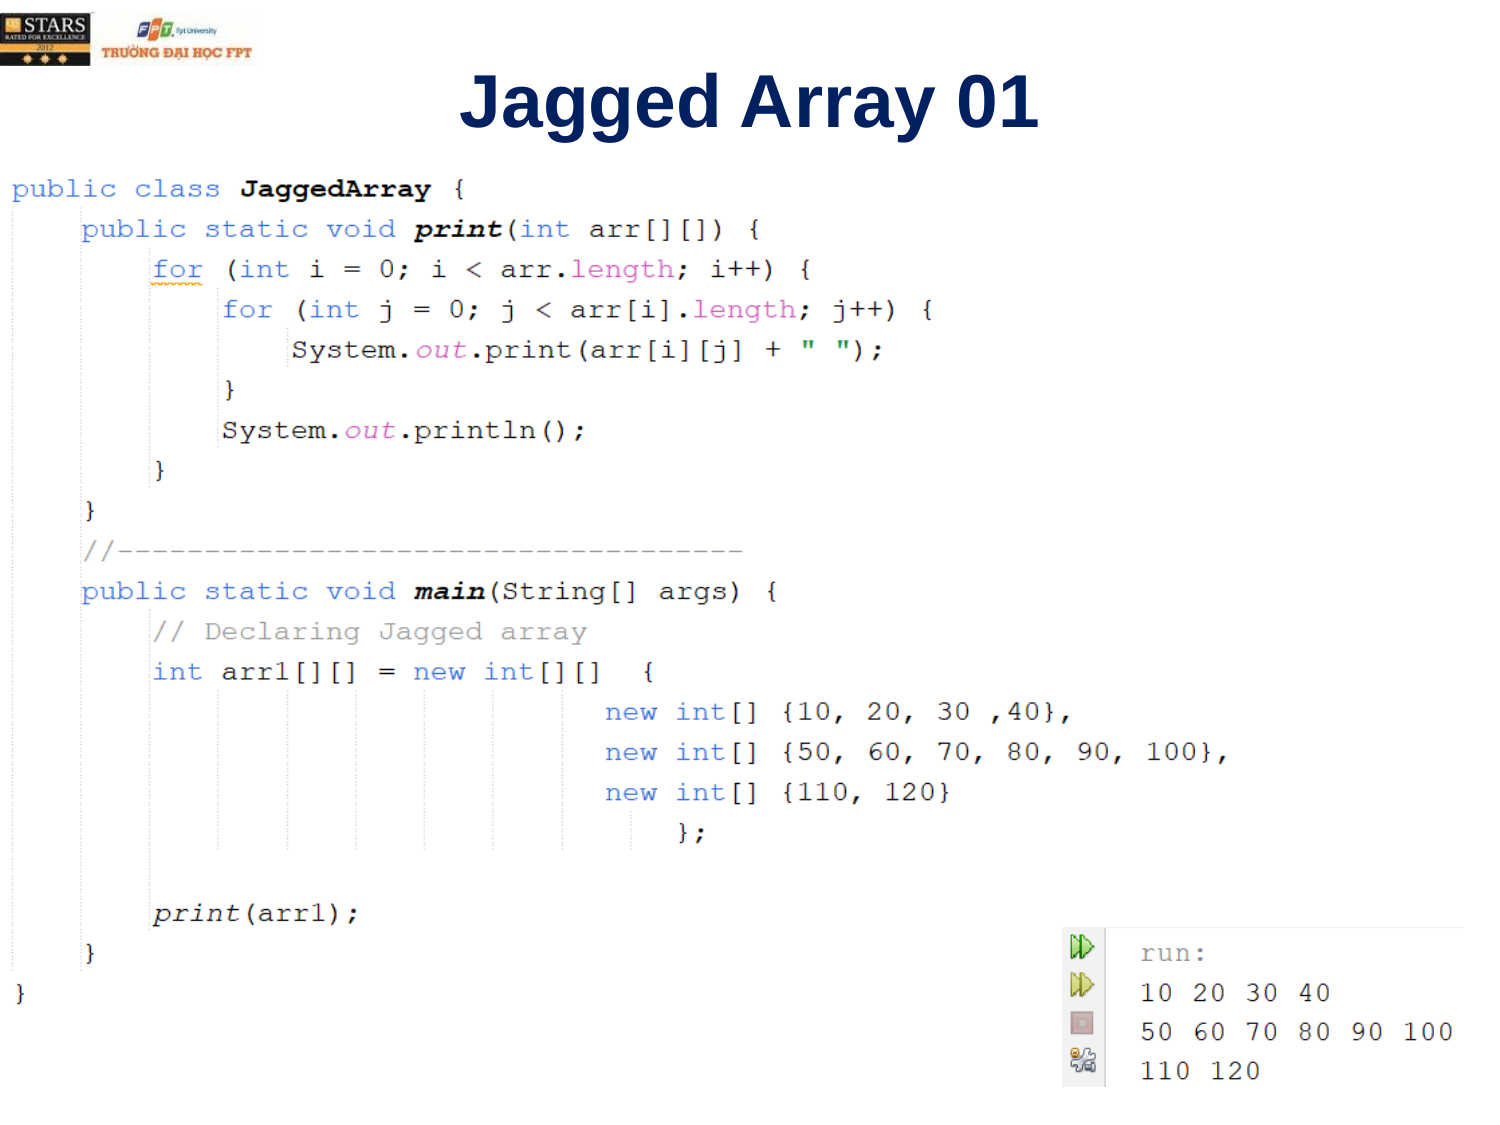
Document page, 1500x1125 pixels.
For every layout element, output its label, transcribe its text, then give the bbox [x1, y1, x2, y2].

picture [0, 12, 263, 66]
picture [0, 174, 1465, 1087]
title Jagged Array 01 [75, 45, 1425, 150]
